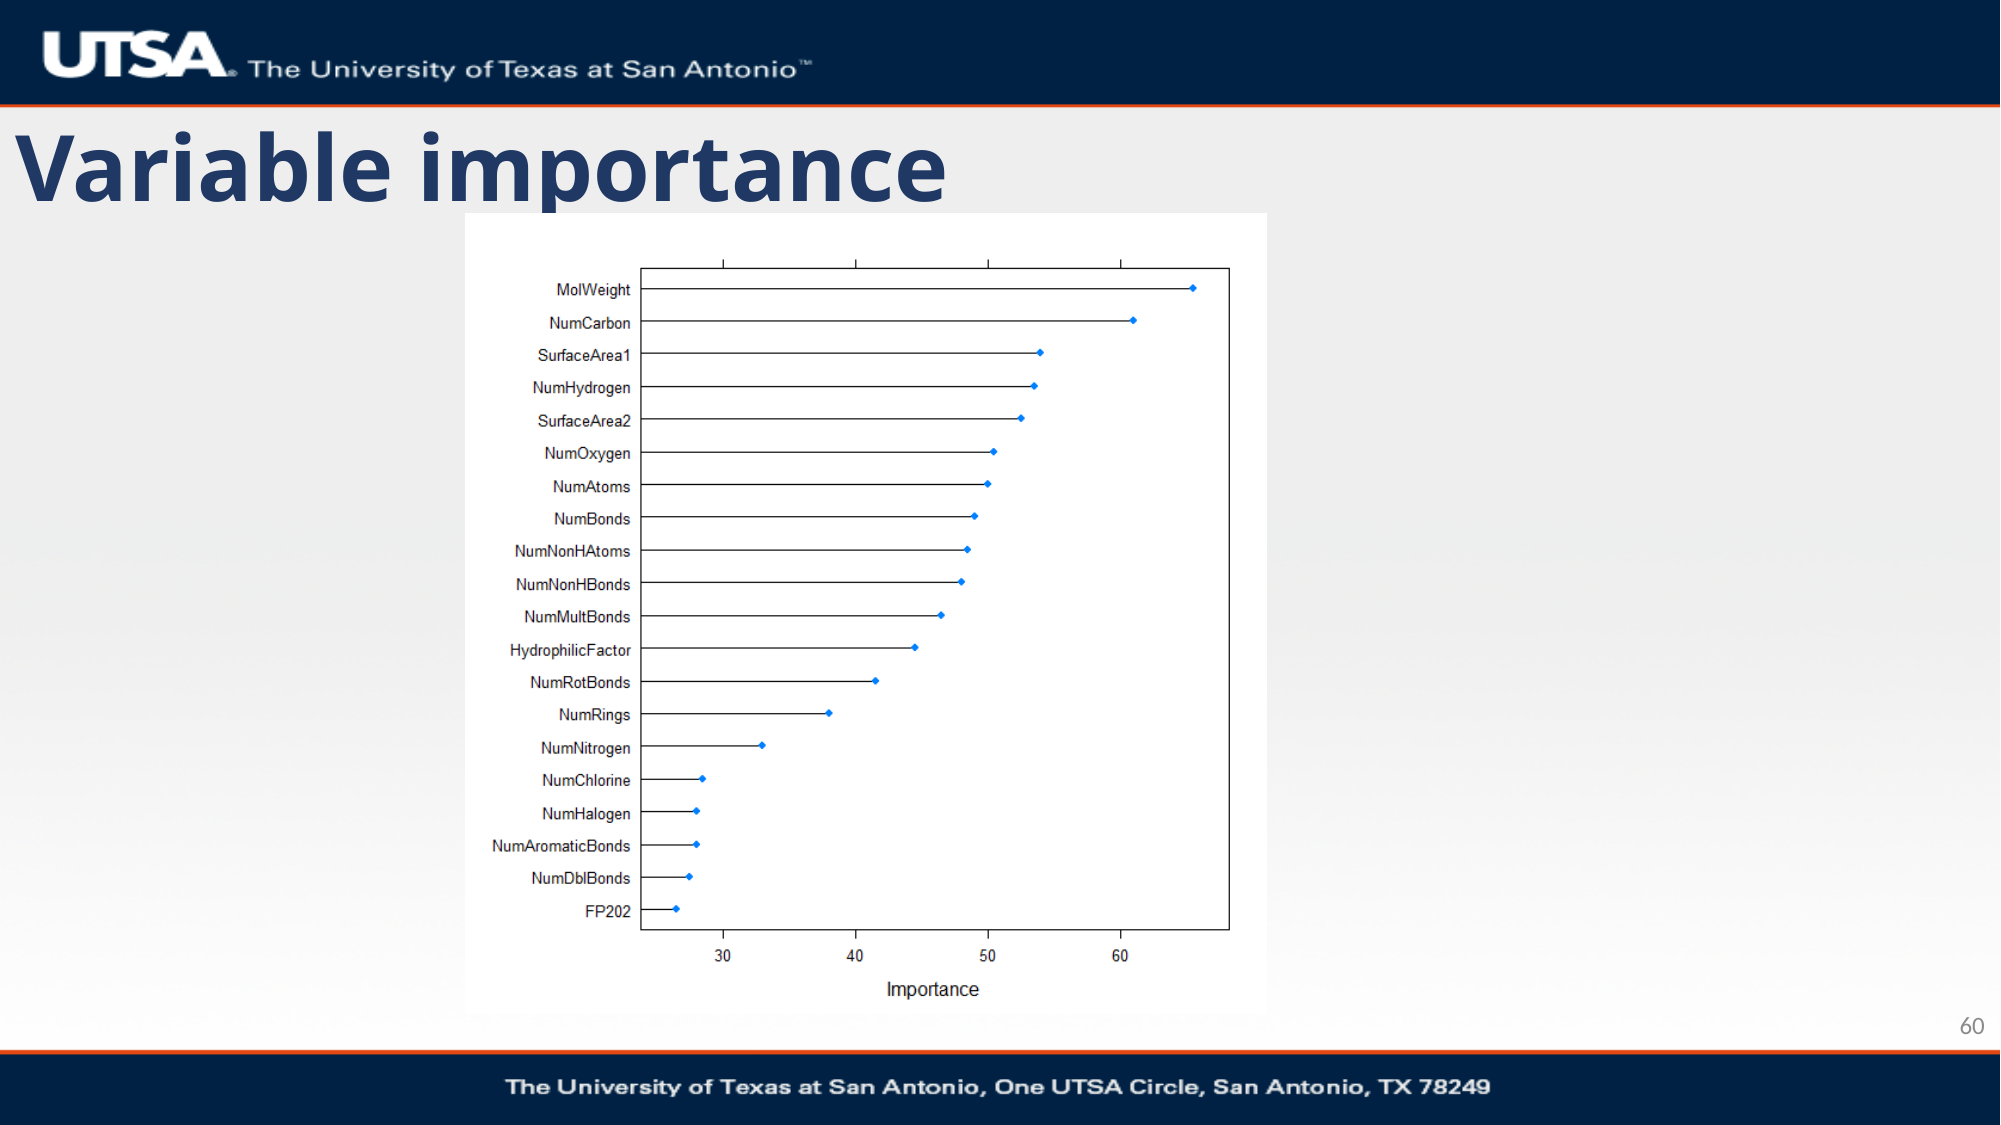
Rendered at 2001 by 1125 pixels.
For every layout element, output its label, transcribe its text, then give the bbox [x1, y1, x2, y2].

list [465, 213, 1267, 1014]
slide_number 60 [1550, 994, 2000, 1055]
picture [0, 0, 2000, 109]
picture [0, 234, 2000, 1125]
title Variable importance [0, 109, 2000, 234]
